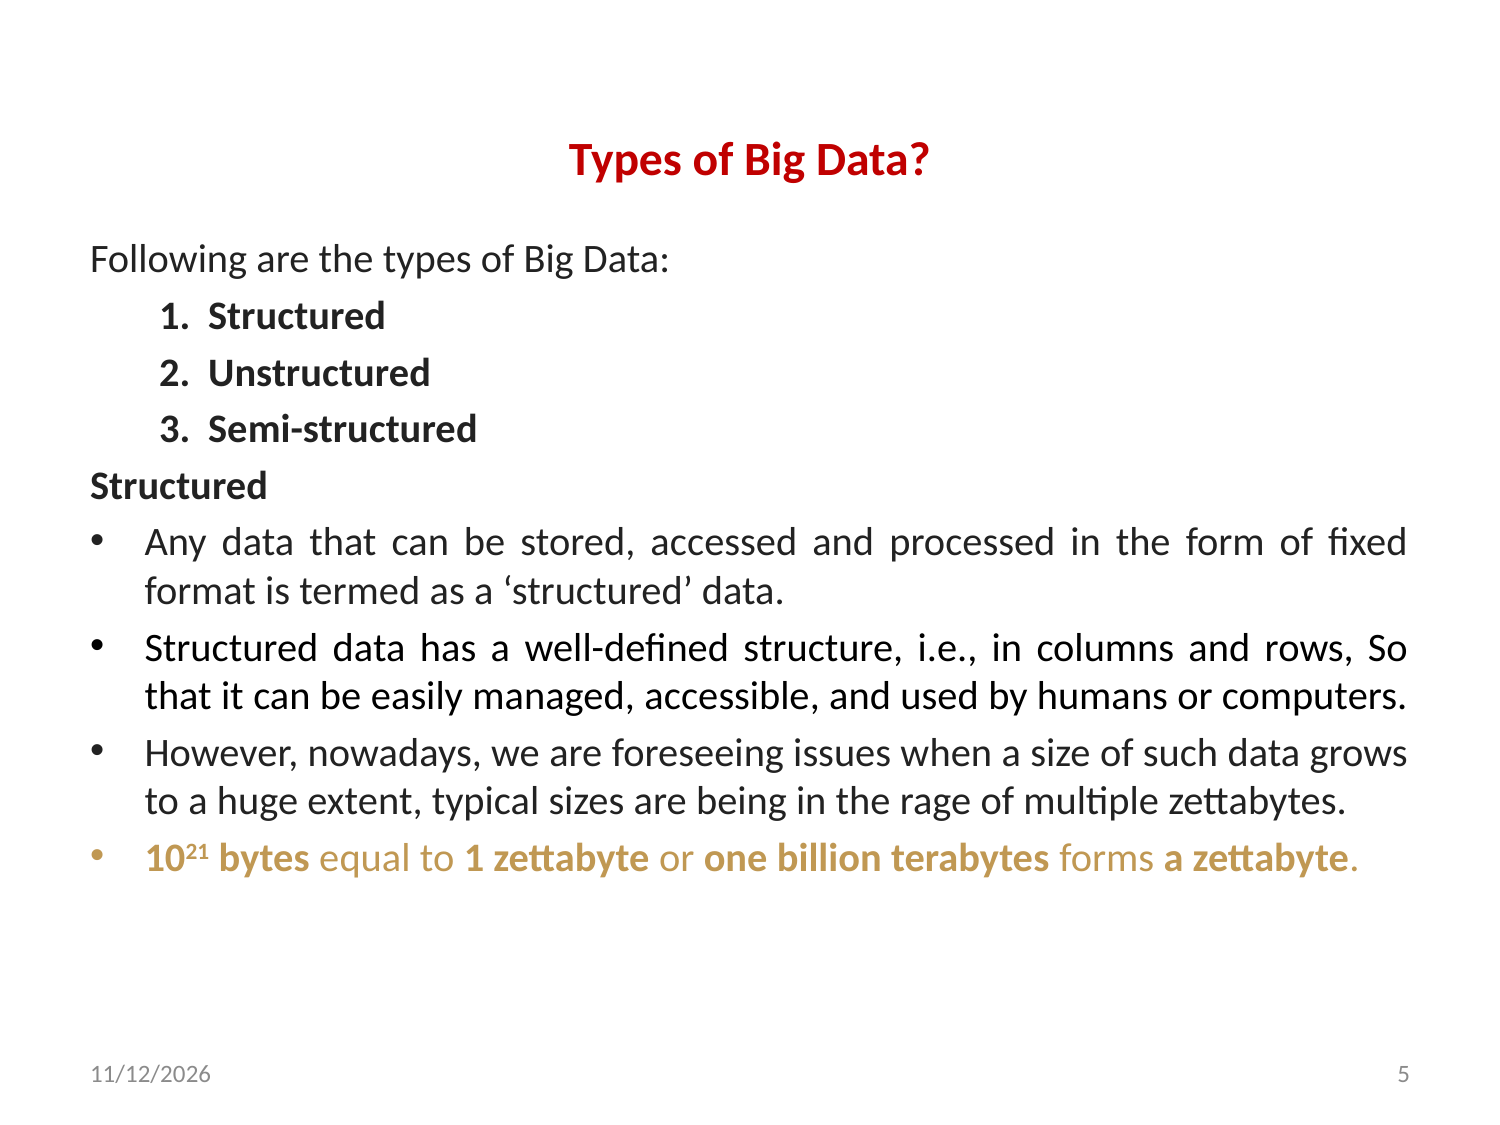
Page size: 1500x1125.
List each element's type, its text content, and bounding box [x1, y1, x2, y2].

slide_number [75, 1042, 425, 1103]
title Types of Big Data? [75, 120, 1425, 224]
slide_number 5 [1074, 1042, 1425, 1103]
list Following are the types of Big Data: Structured Unstructured Semi-structured Structured Any data that can be stored, accessed and processed in the form of fixed format is termed as a ‘structured’ data. Structured data has a well-defined structure, i.e., in columns and rows, So that it can be easily managed, accessible, and used by humans or computers. However, nowadays, we are foreseeing issues when a size of such data grows to a huge extent, typical sizes are being in the rage of multiple zettabytes. 1021 bytes equal to 1 zettabyte or one billion terabytes forms a zettabyte. [75, 224, 1425, 968]
